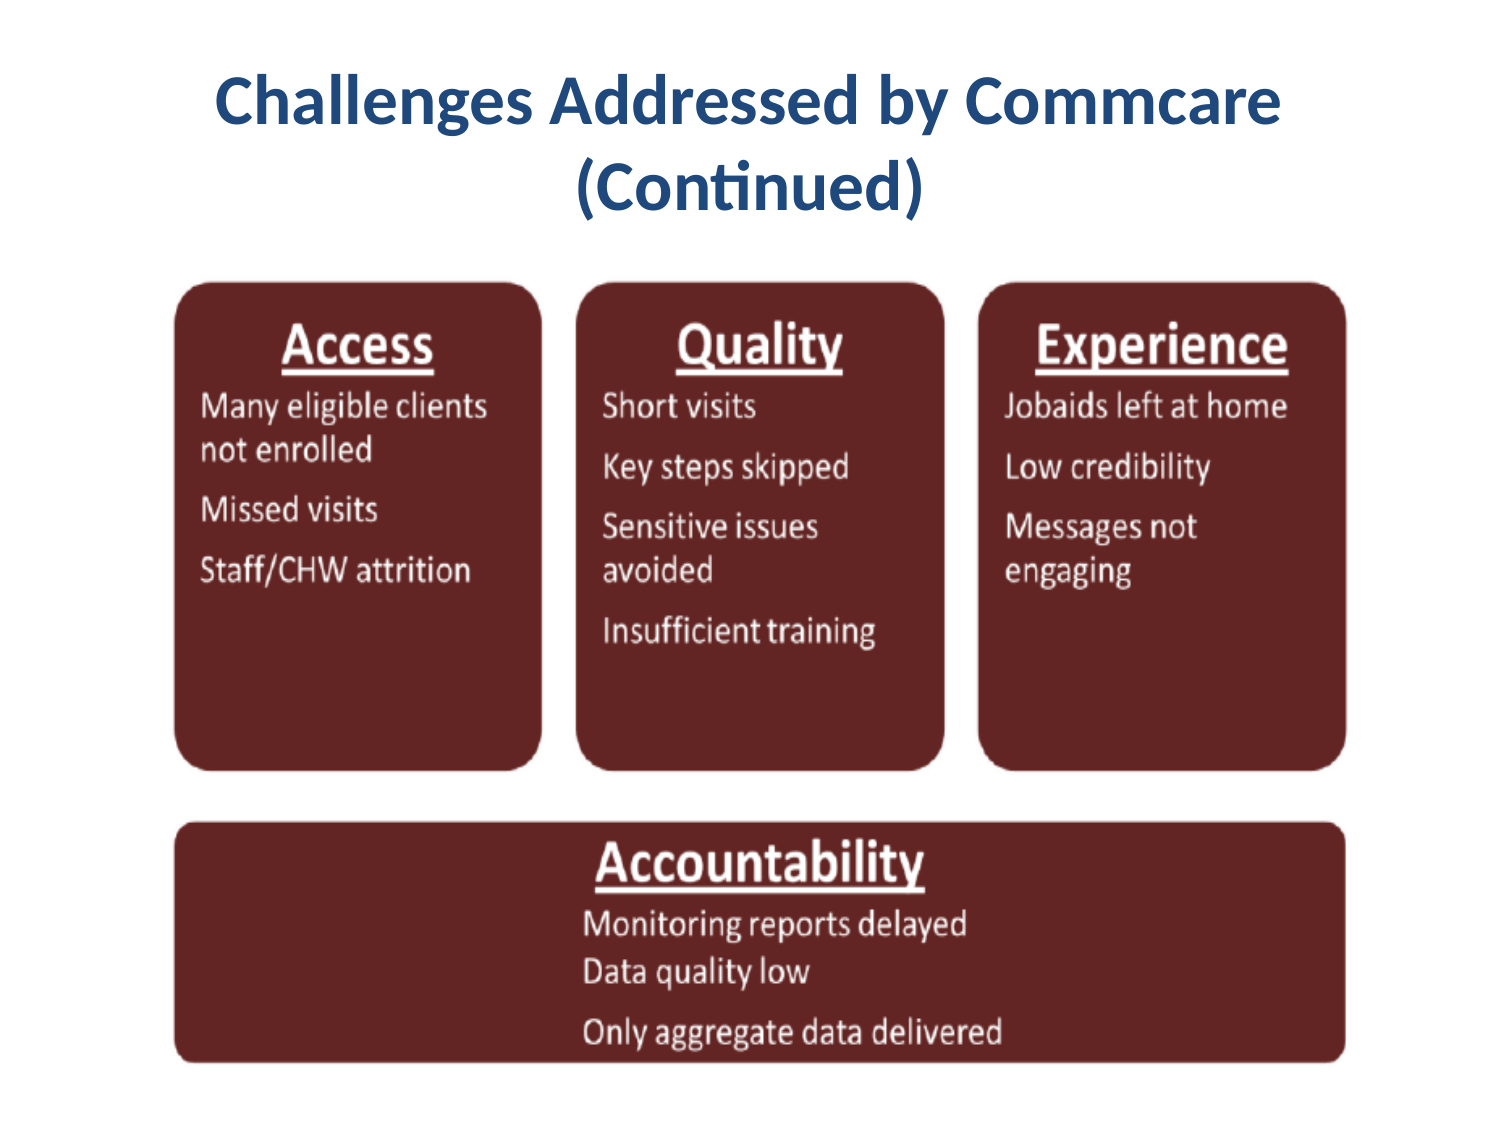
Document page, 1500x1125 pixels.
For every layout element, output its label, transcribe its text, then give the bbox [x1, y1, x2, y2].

title Challenges Addressed by Commcare (Continued) [75, 45, 1425, 233]
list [112, 237, 1388, 1076]
